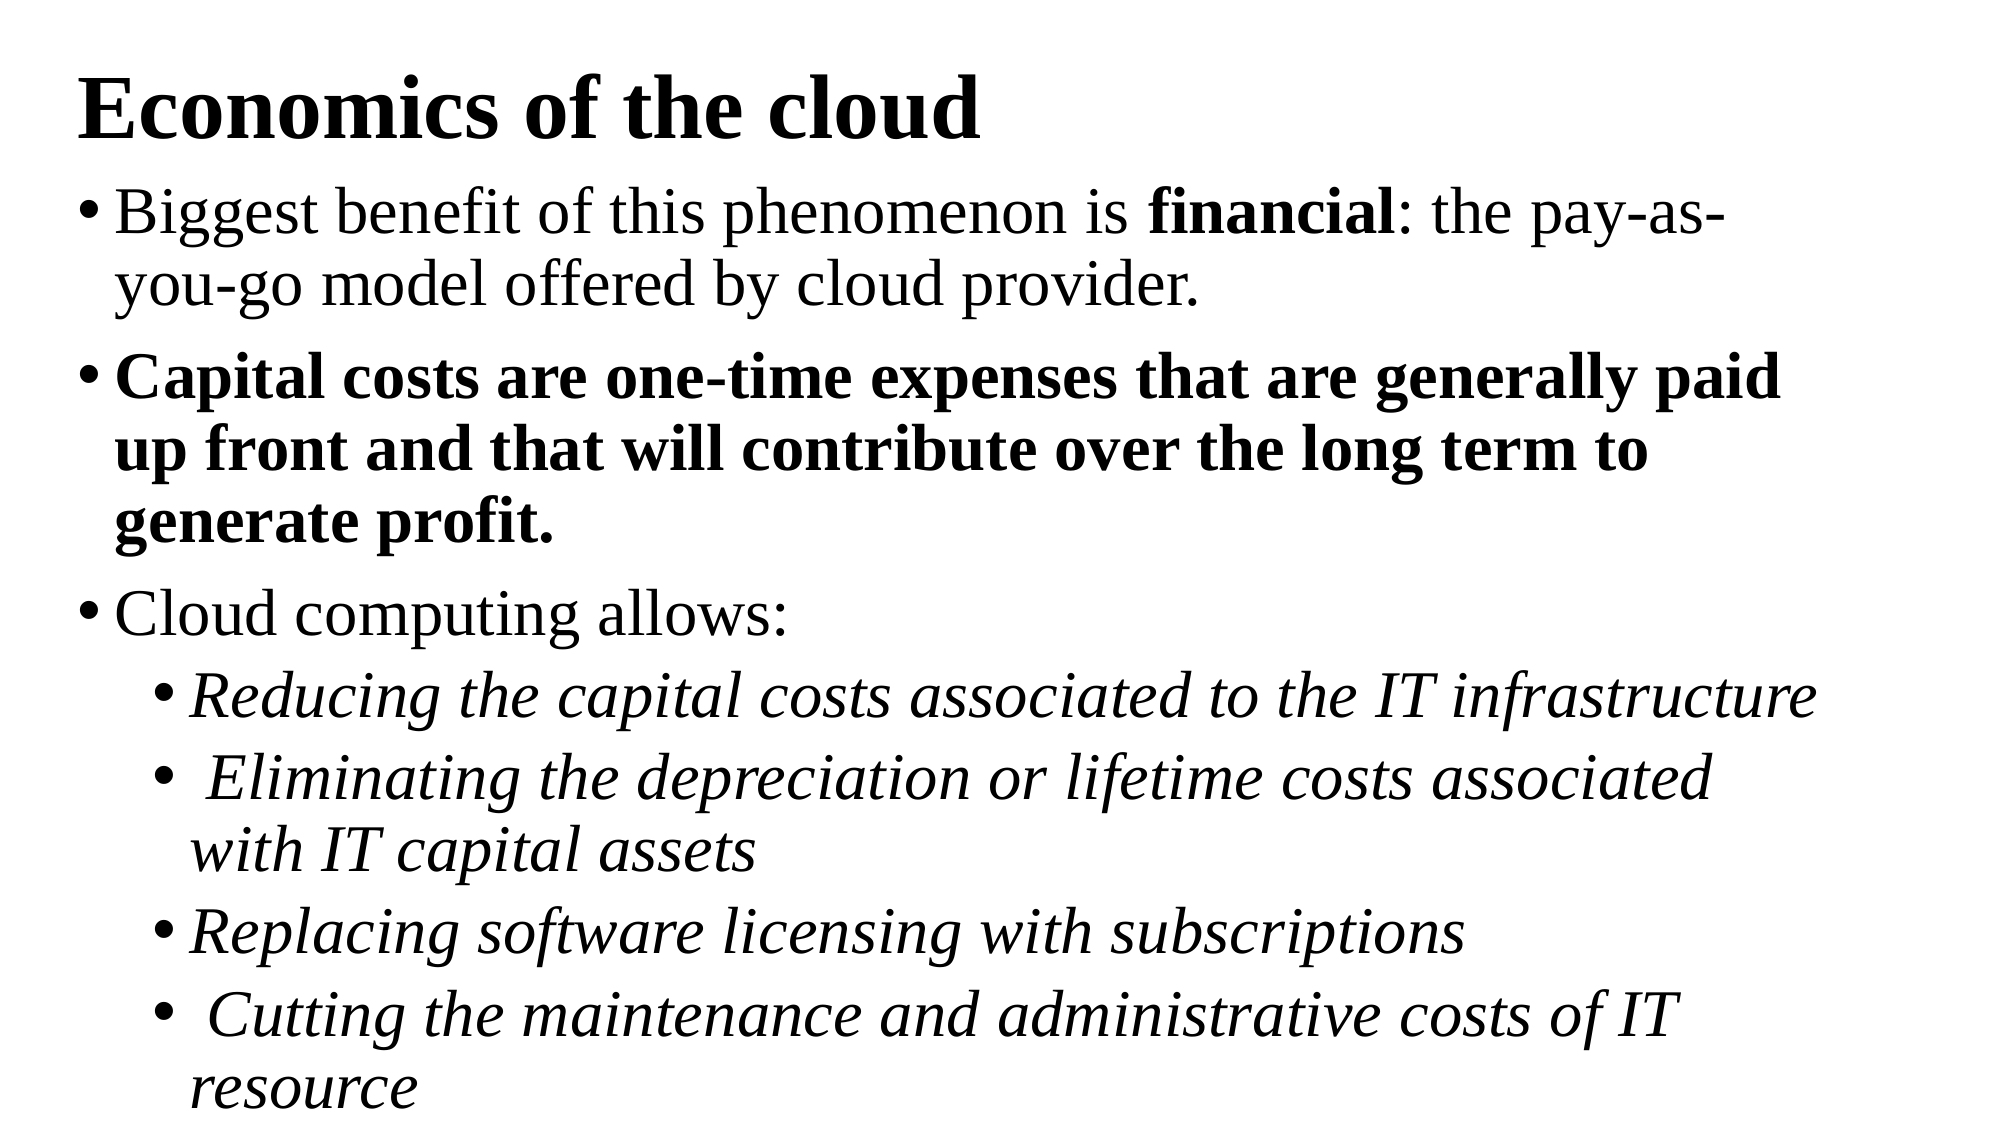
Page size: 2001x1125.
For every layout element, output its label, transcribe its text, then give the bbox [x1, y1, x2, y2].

list Biggest benefit of this phenomenon is financial: the pay-as-you-go model offered by cloud provider. Capital costs are one-time expenses that are generally paid up front and that will contribute over the long term to generate profit. Cloud computing allows: Reducing the capital costs associated to the IT infrastructure Eliminating the depreciation or lifetime costs associated with IT capital assets Replacing software licensing with subscriptions Cutting the maintenance and administrative costs of IT resource [62, 168, 1844, 957]
title Economics of the cloud [62, 0, 1788, 168]
